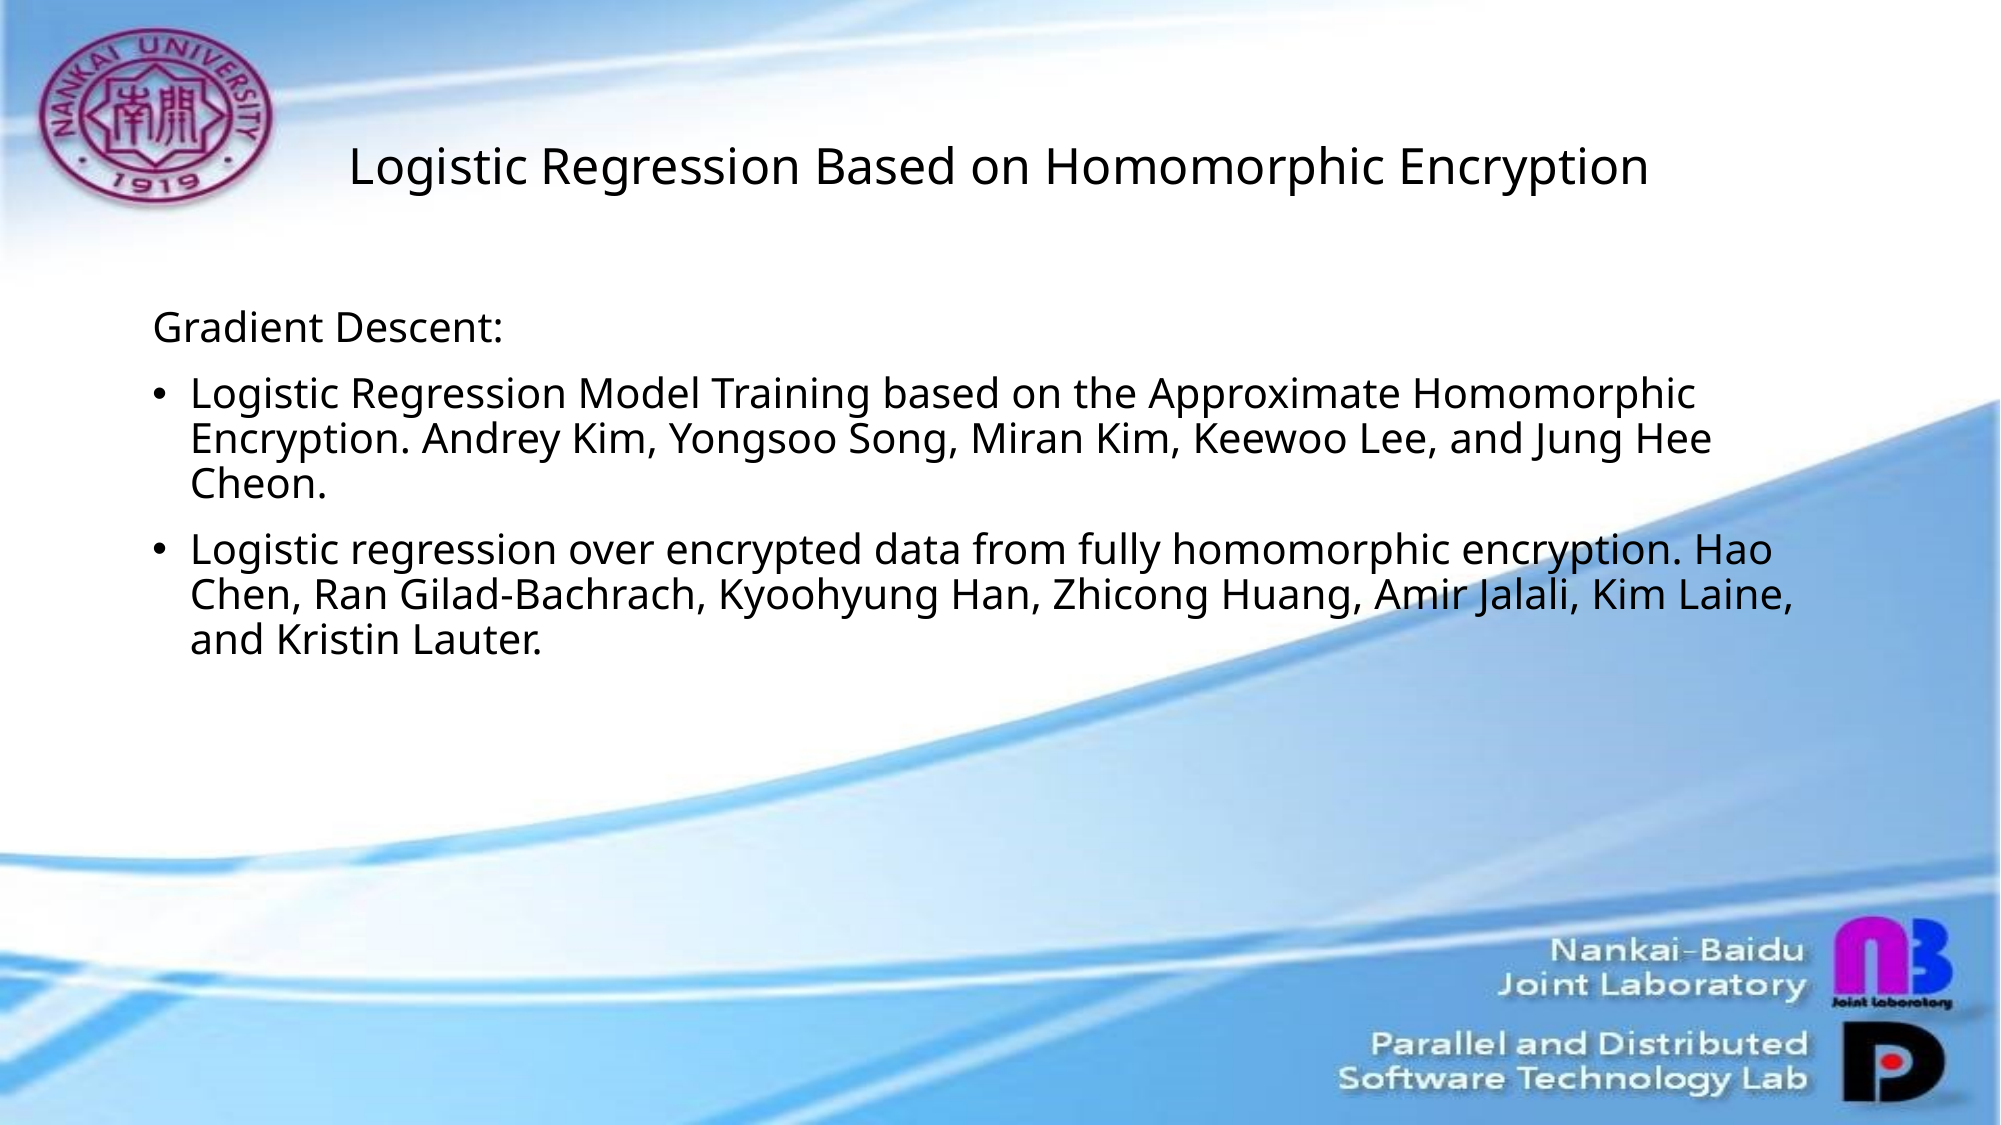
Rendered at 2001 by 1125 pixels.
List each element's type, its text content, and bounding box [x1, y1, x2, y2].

picture [0, 0, 2001, 1125]
list Gradient Descent: Logistic Regression Model Training based on the Approximate Homomorphic Encryption. Andrey Kim, Yongsoo Song, Miran Kim, Keewoo Lee, and Jung Hee Cheon. Logistic regression over encrypted data from fully homomorphic encryption. Hao Chen, Ran Gilad-Bachrach, Kyoohyung Han, Zhicong Huang, Amir Jalali, Kim Laine, and Kristin Lauter. [137, 299, 1863, 1014]
title Logistic Regression Based on Homomorphic Encryption [137, 59, 1863, 278]
